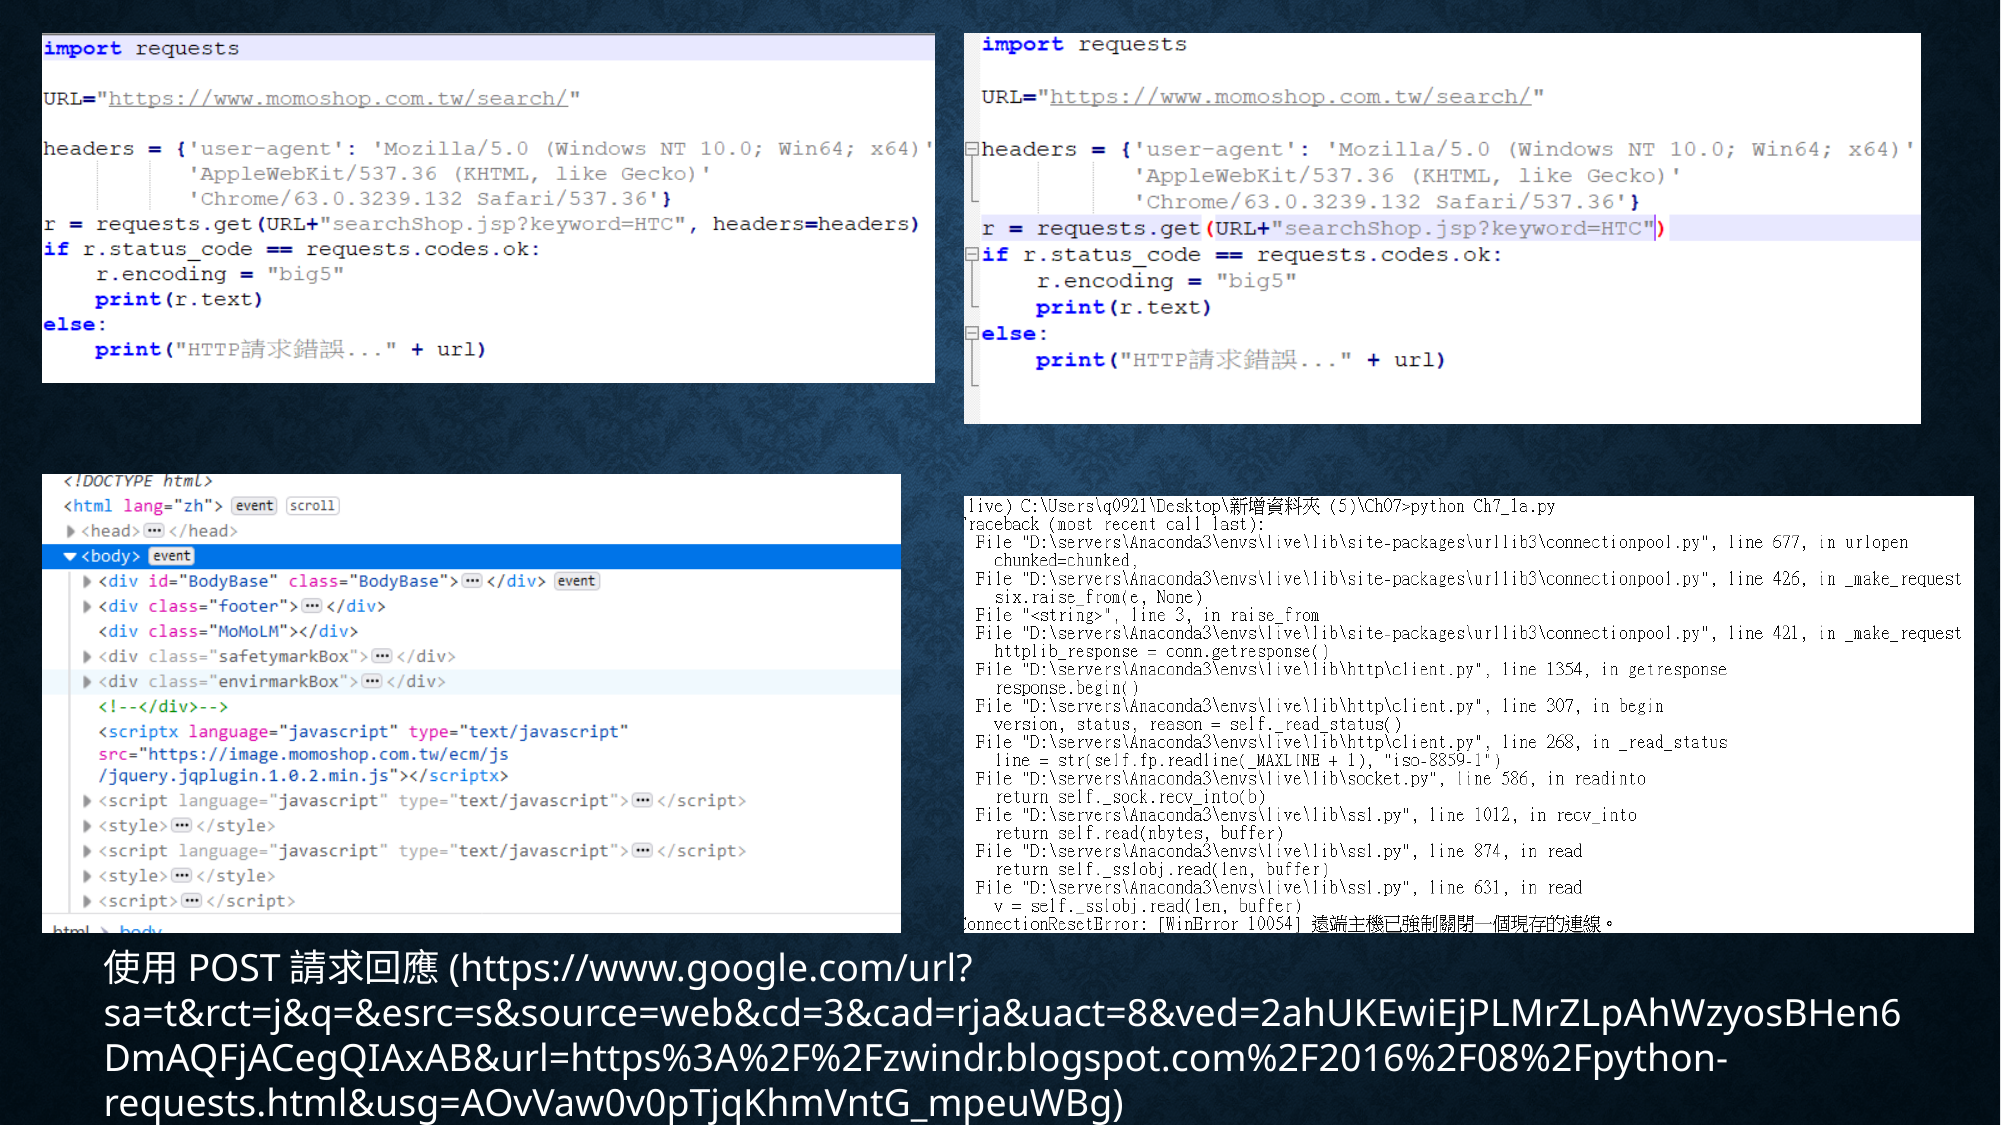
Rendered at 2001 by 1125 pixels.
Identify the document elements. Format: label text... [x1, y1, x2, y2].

picture [42, 474, 901, 933]
text_box 使用POST請求回應(https://www.google.com/url?sa=t&rct=j&q=&esrc=s&source=web&cd=3&cad=rja&uact=8&ved=2ahUKEwiEjPLMrZLpAhWzyosBHen6DmAQFjACegQIAxAB&url=https%3A%2F%2Fzwindr.blogspot.com%2F2016%2F08%2Fpython-requests.html&usg=AOvVaw0v0pTjqKhmVntG_mpeuWBg) [88, 936, 1933, 1125]
picture [963, 32, 1921, 424]
picture [963, 496, 1975, 933]
picture [42, 32, 935, 384]
